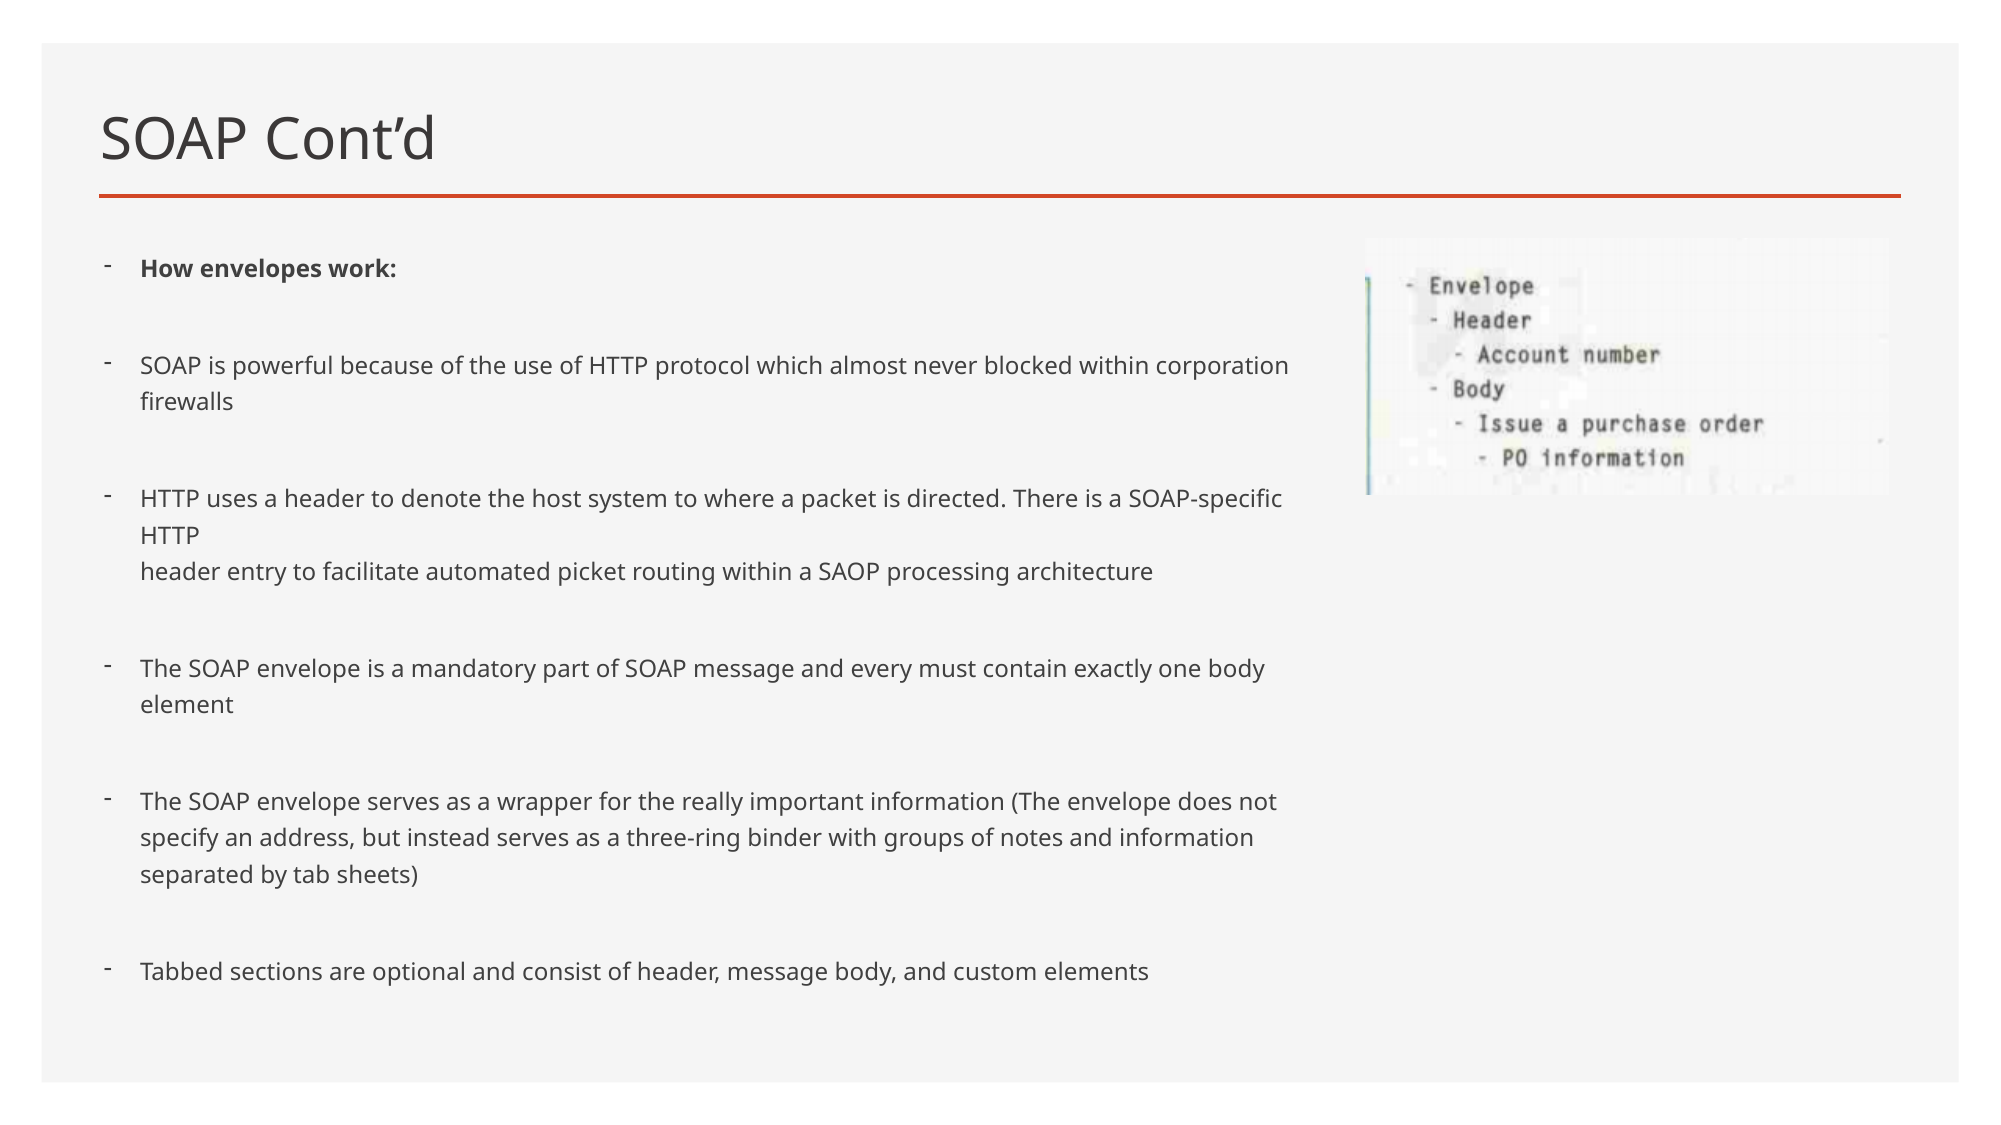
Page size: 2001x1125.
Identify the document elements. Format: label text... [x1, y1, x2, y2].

title SOAP Cont’d [85, 73, 1214, 179]
picture [1364, 238, 1889, 495]
text_box How envelopes work: SOAP is powerful because of the use of HTTP protocol which almost never blocked within corporation firewalls HTTP uses a header to denote the host system to where a packet is directed. There is a SOAP-specific HTTP header entry to facilitate automated picket routing within a SAOP processing architecture The SOAP envelope is a mandatory part of SOAP message and every must contain exactly one body element The SOAP envelope serves as a wrapper for the really important information (The envelope does not specify an address, but instead serves as a three-ring binder with groups of notes and information separated by tab sheets) Tabbed sections are optional and consist of header, message body, and custom elements [88, 238, 1342, 995]
